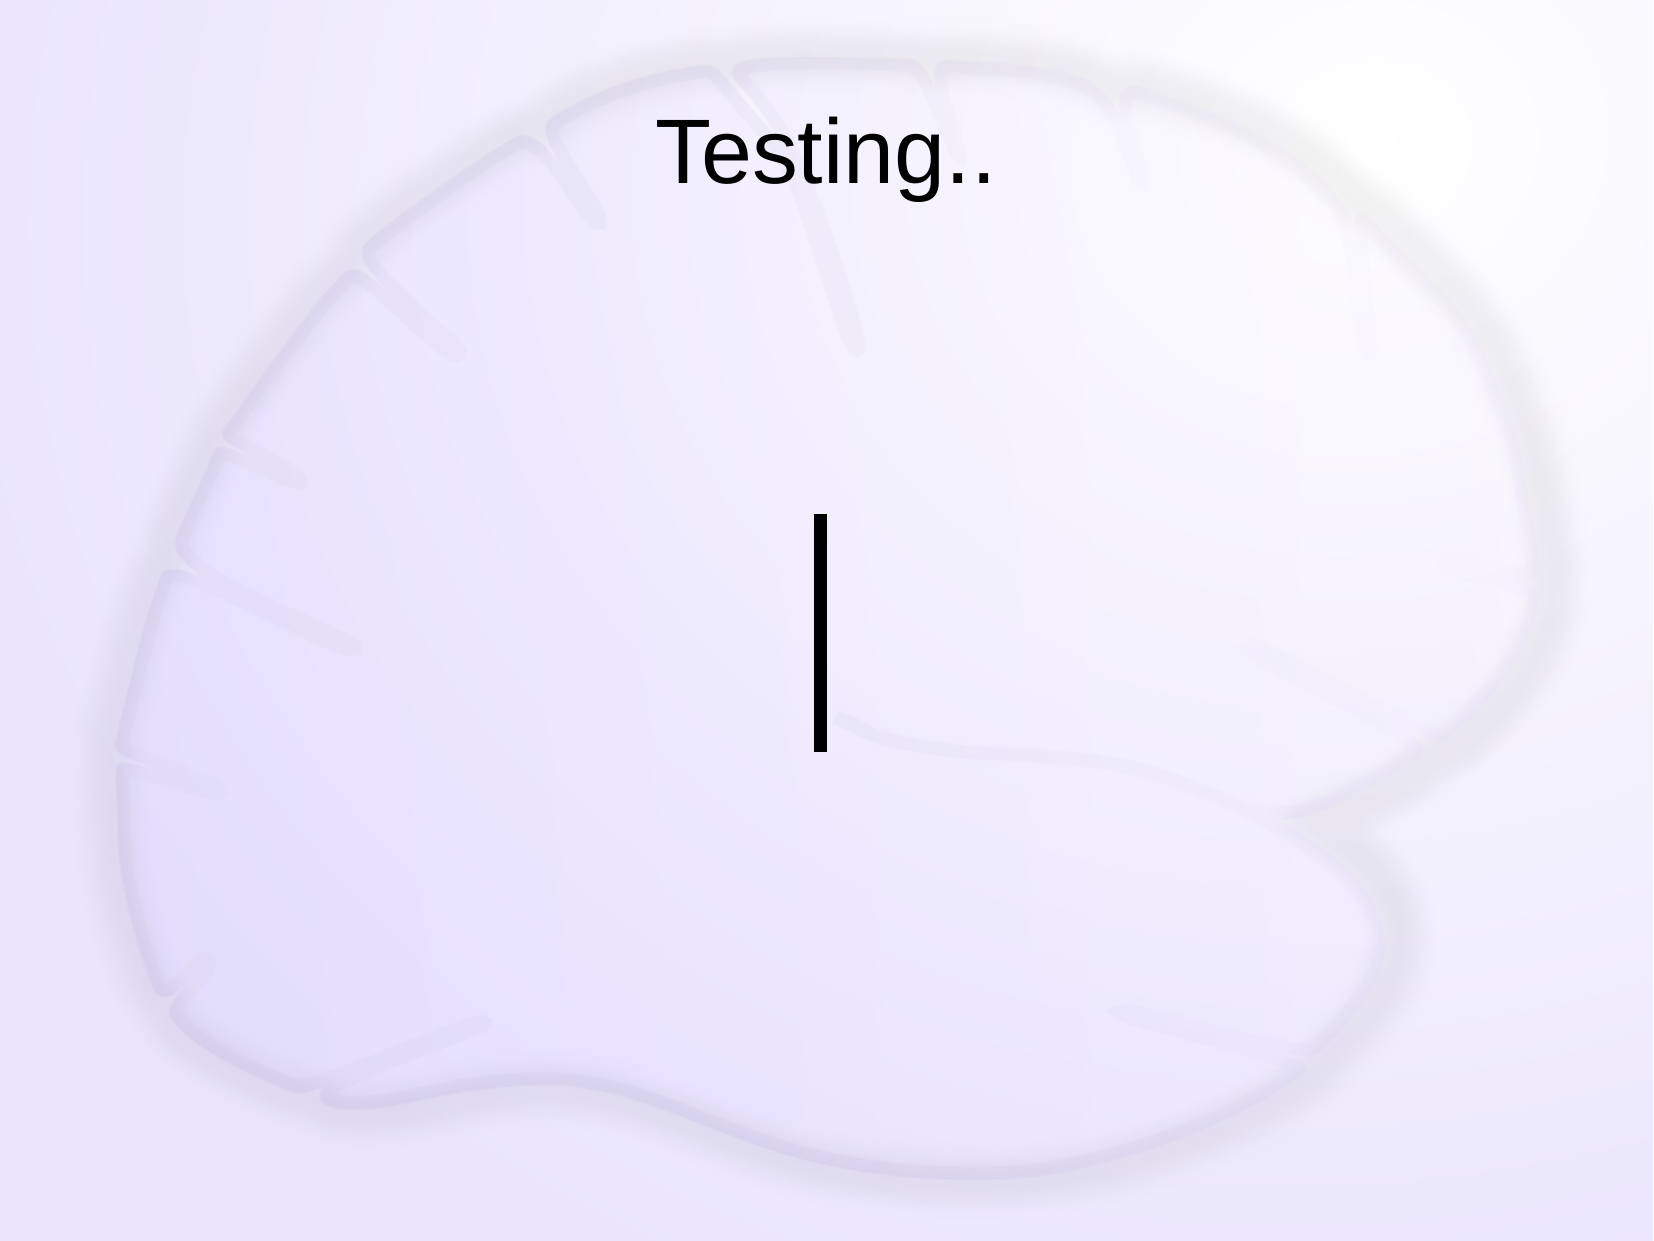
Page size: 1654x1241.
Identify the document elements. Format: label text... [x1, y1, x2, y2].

title Testing.. [82, 49, 1571, 257]
picture [0, 0, 1654, 1241]
